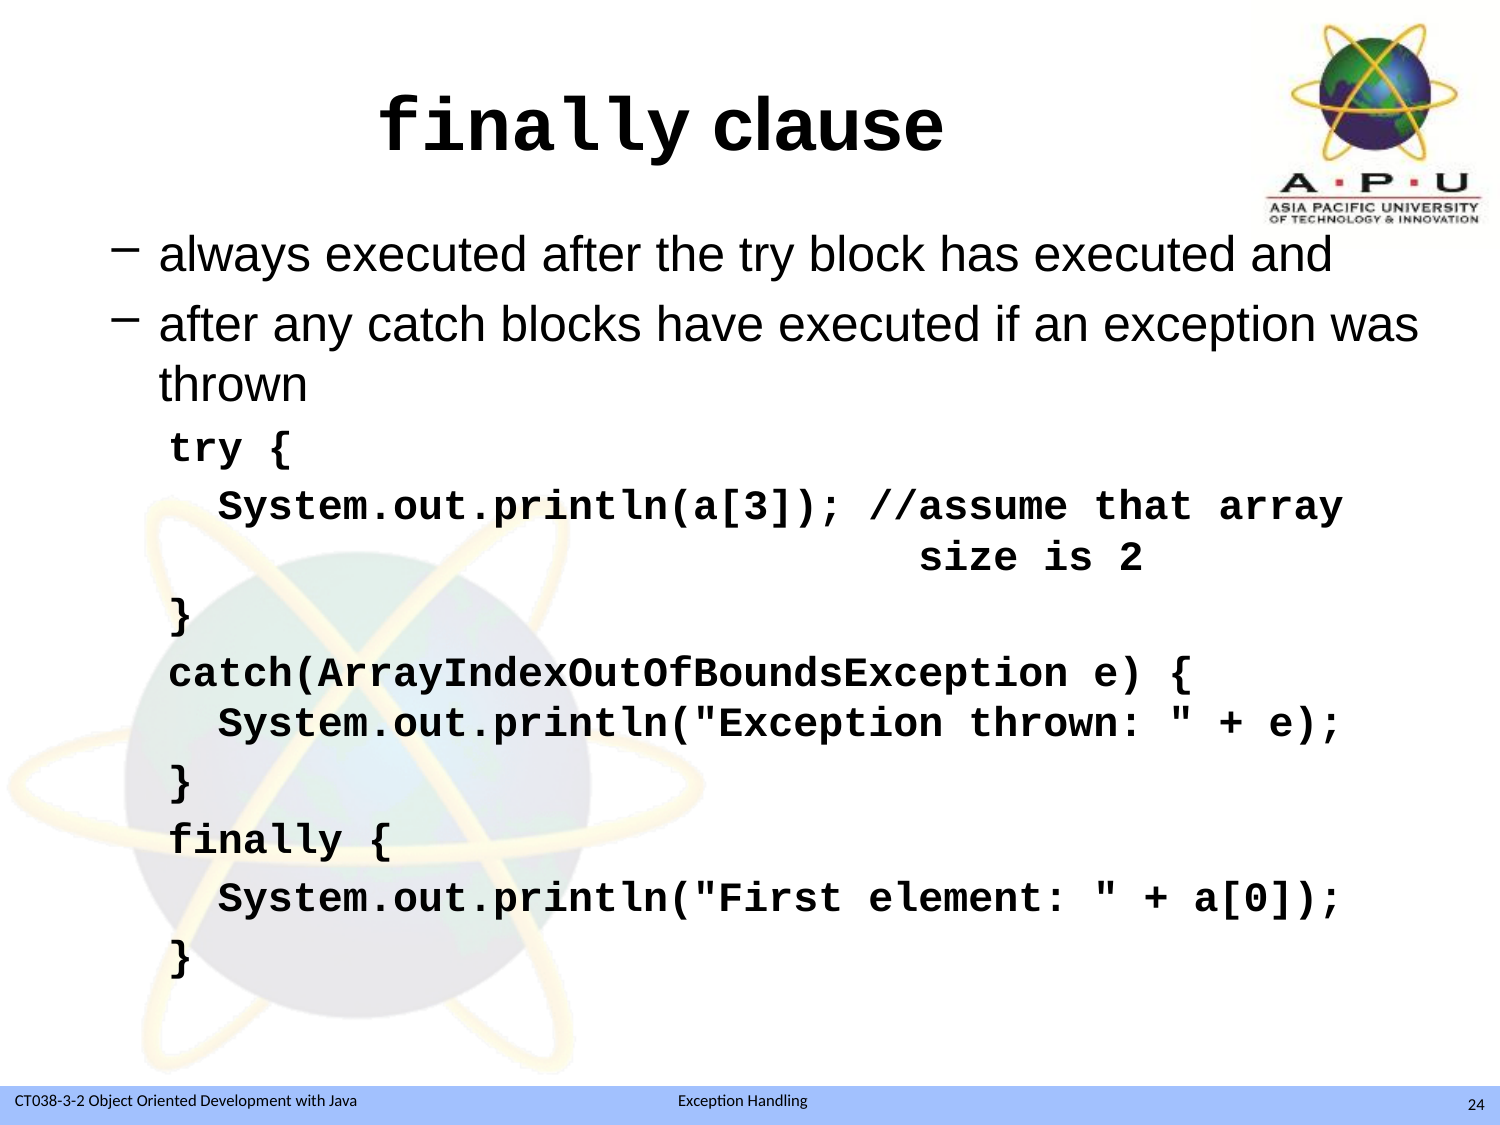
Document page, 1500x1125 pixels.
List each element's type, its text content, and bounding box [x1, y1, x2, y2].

text_box 24 [1025, 1086, 1500, 1125]
picture [1251, 0, 1500, 214]
list always executed after the try block has executed and after any catch blocks have executed if an exception was thrown try { System.out.println(a[3]); //assume that array size is 2 } catch(ArrayIndexOutOfBoundsException e) { System.out.println("Exception thrown: " + e); } finally { System.out.println("First element: " + a[0]); } [21, 214, 1500, 957]
title finally clause [87, 17, 1235, 223]
